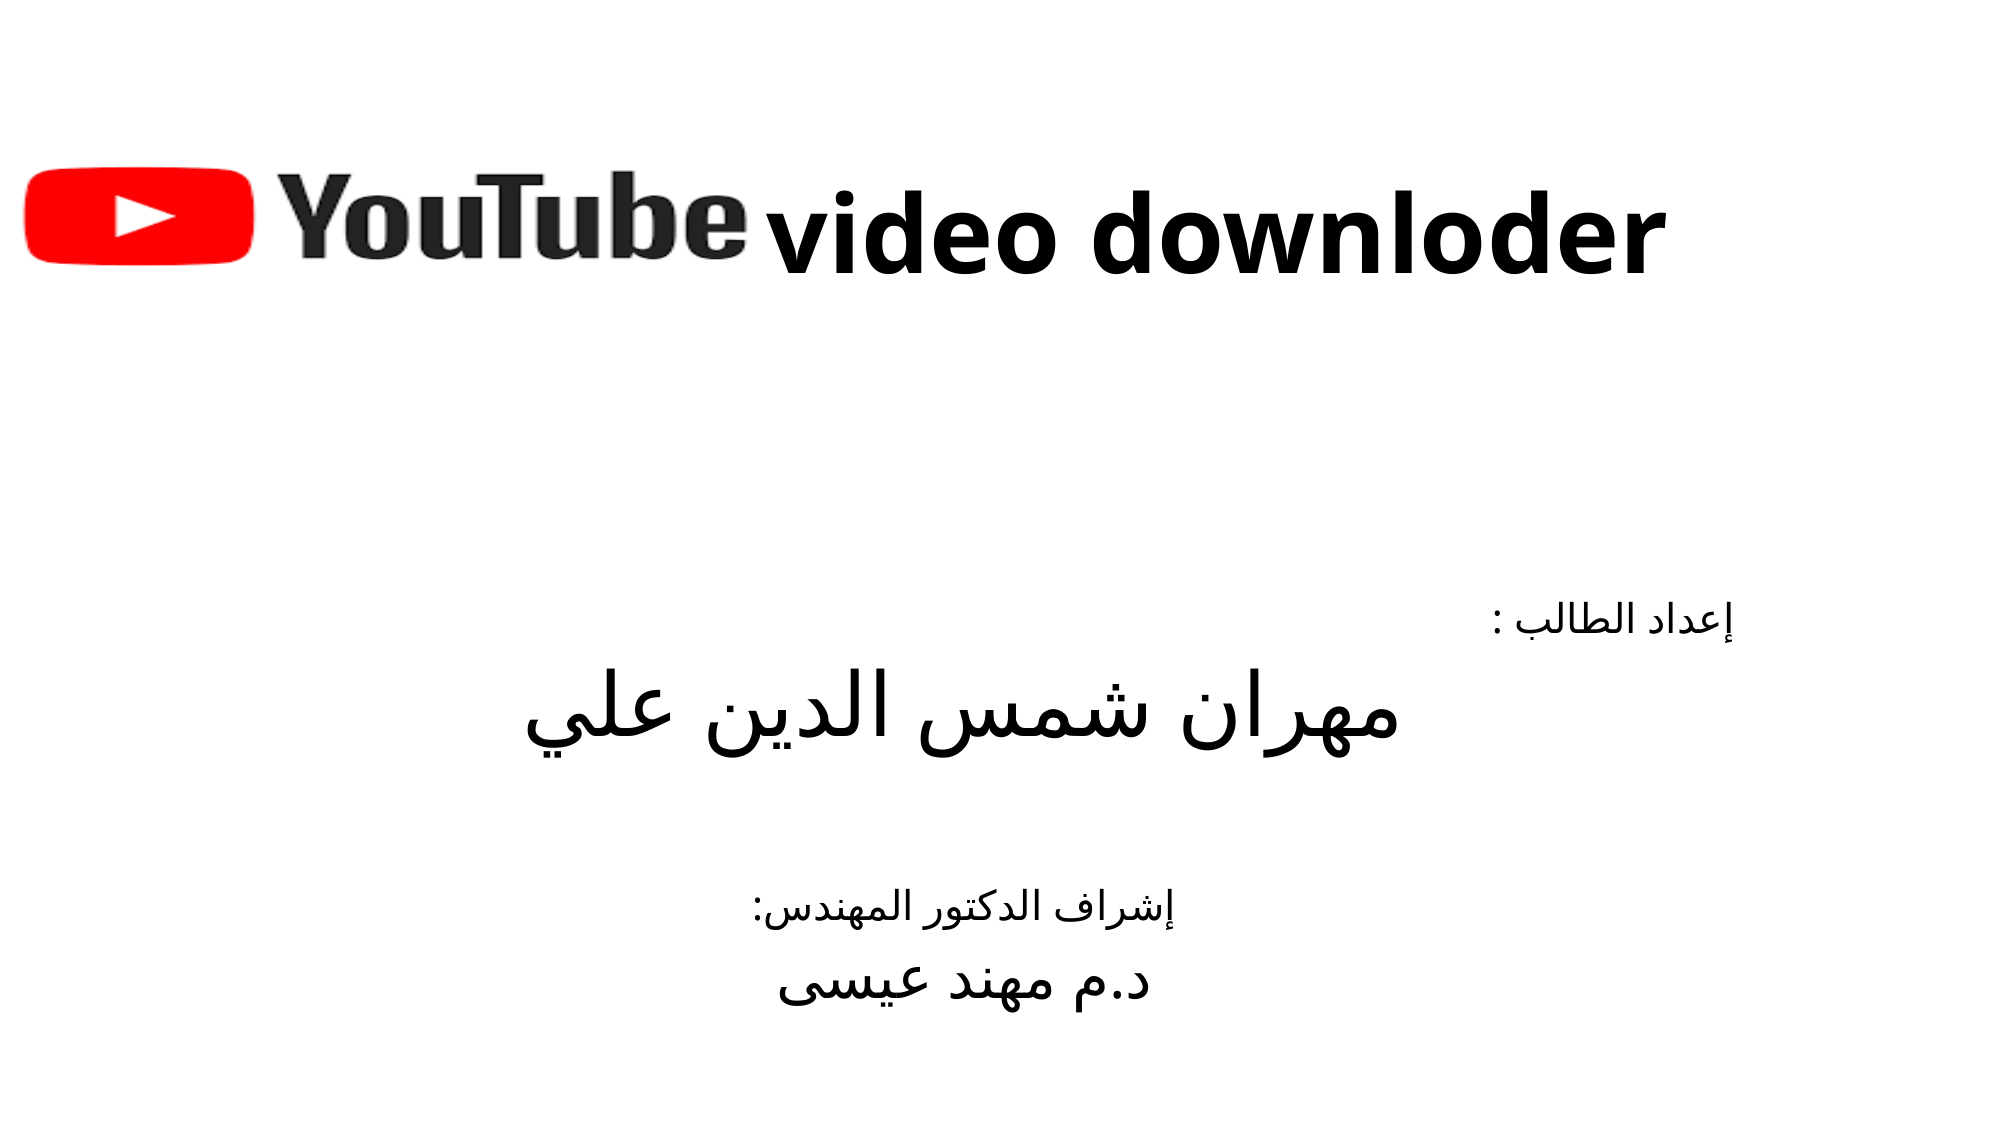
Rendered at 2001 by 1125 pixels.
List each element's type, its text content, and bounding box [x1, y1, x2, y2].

picture [21, 92, 750, 341]
title Youtube video downloder [750, 103, 1729, 305]
subtitle إعداد الطالب : مهران شمس الدين علي إشراف الدكتور المهندس: د.م مهند عيسى [177, 590, 1750, 1022]
